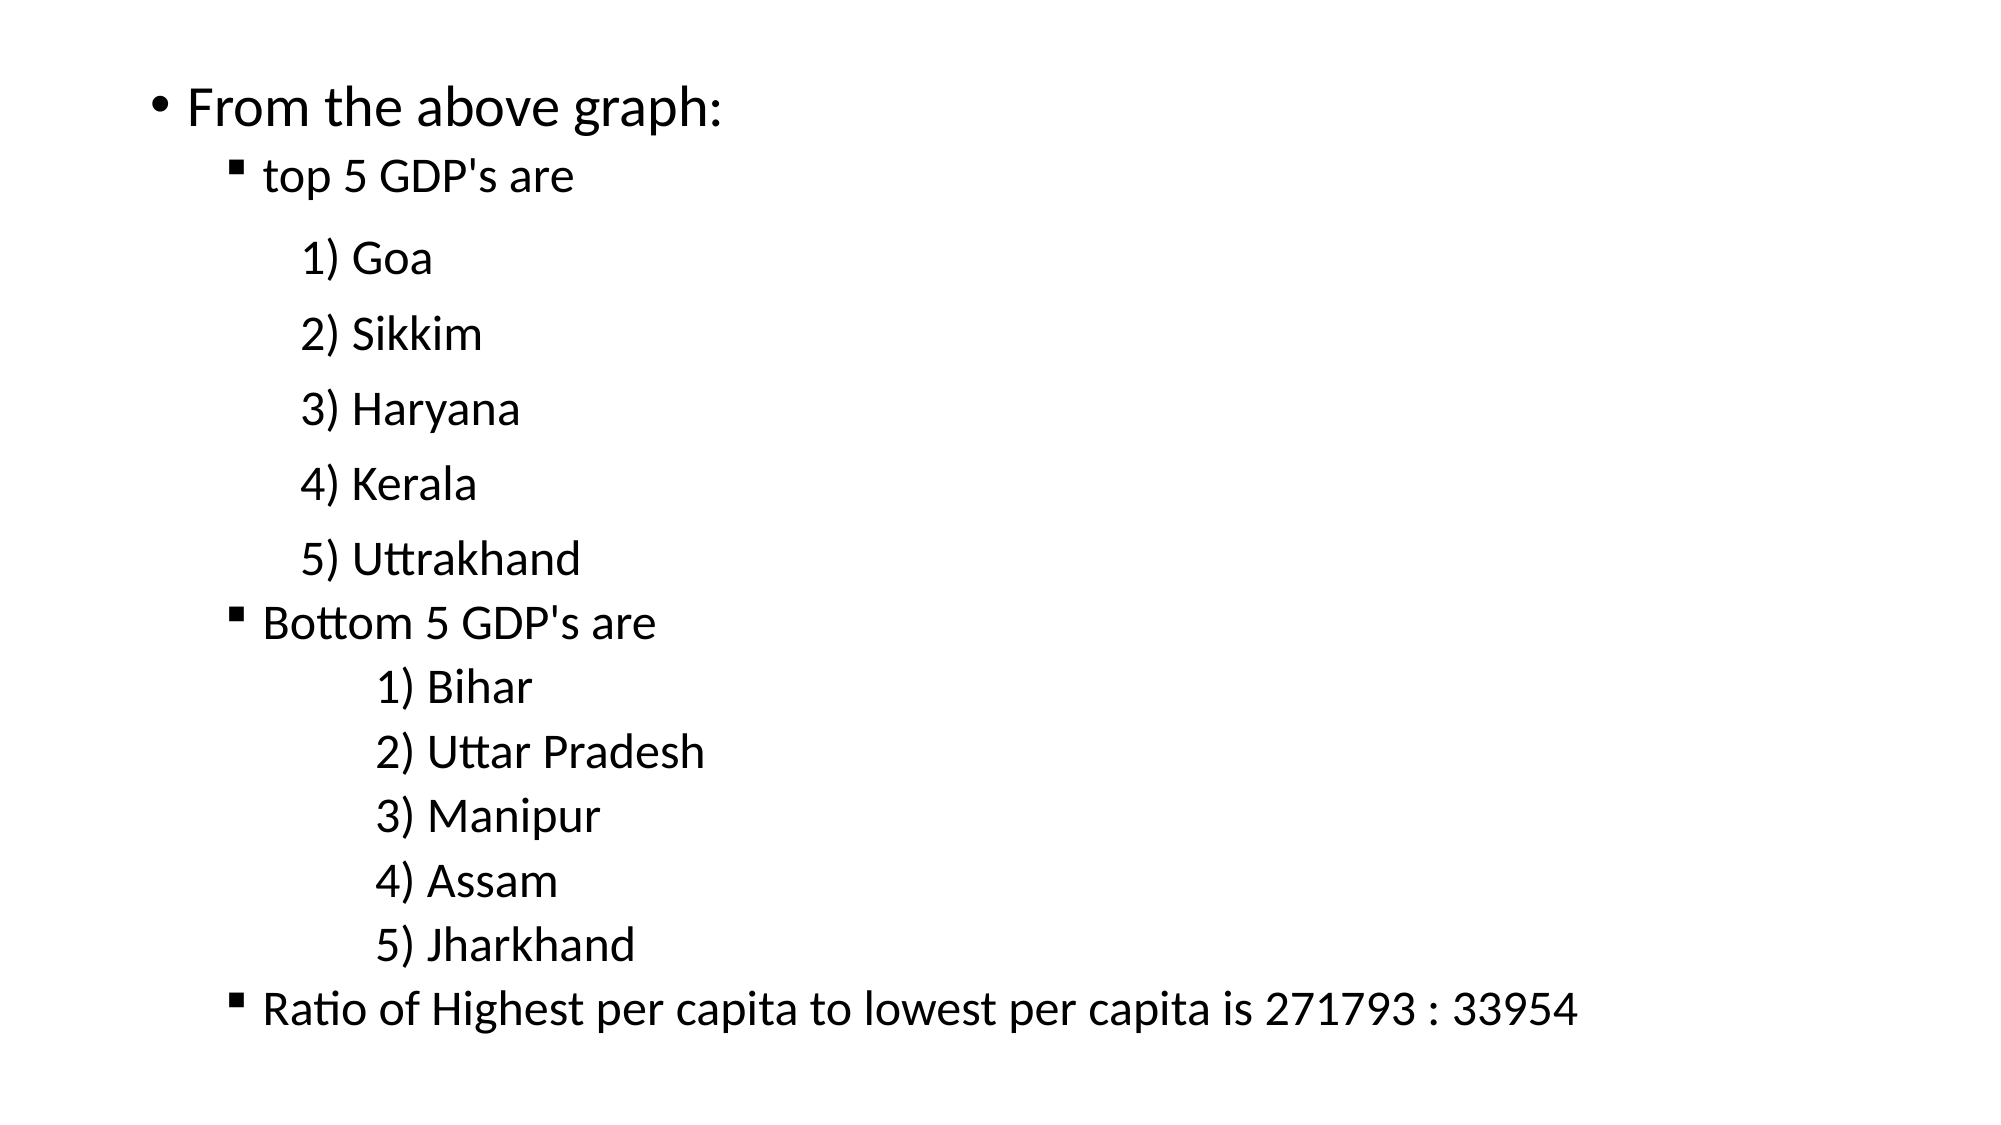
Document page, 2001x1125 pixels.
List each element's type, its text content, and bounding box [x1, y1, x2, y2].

list From the above graph: top 5 GDP's are 1) Goa 2) Sikkim 3) Haryana 4) Kerala 5) Uttrakhand Bottom 5 GDP's are 1) Bihar 2) Uttar Pradesh 3) Manipur 4) Assam 5) Jharkhand Ratio of Highest per capita to lowest per capita is 271793 : 33954 [135, 68, 1861, 1096]
